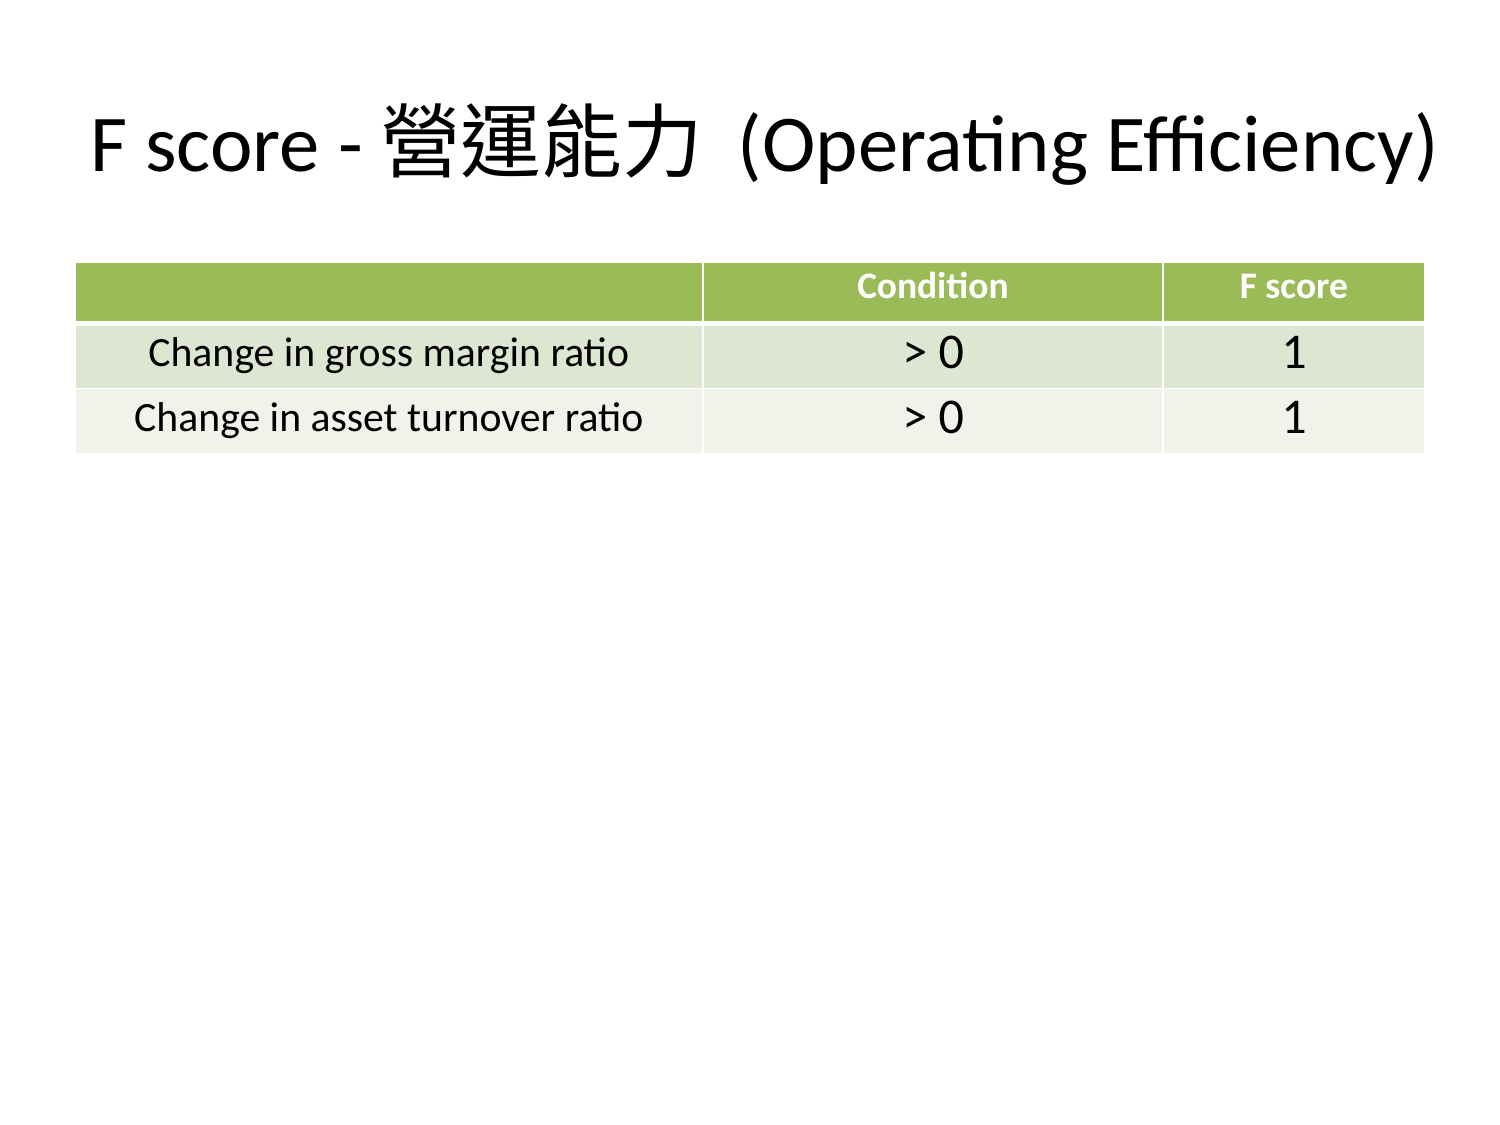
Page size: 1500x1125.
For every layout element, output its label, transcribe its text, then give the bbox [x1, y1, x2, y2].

table_cell > 0 [704, 326, 1162, 388]
table_header [76, 263, 702, 321]
table_cell Change in gross margin ratio [76, 326, 702, 388]
table_cell Change in asset turnover ratio [76, 389, 702, 453]
table_cell 1 [1164, 389, 1424, 453]
table_header Condition [704, 263, 1162, 321]
title F score -營運能力 (Operating Efficiency) [75, 45, 1459, 233]
table_cell > 0 [704, 389, 1162, 453]
table_header F score [1164, 263, 1424, 321]
table_cell 1 [1164, 326, 1424, 388]
